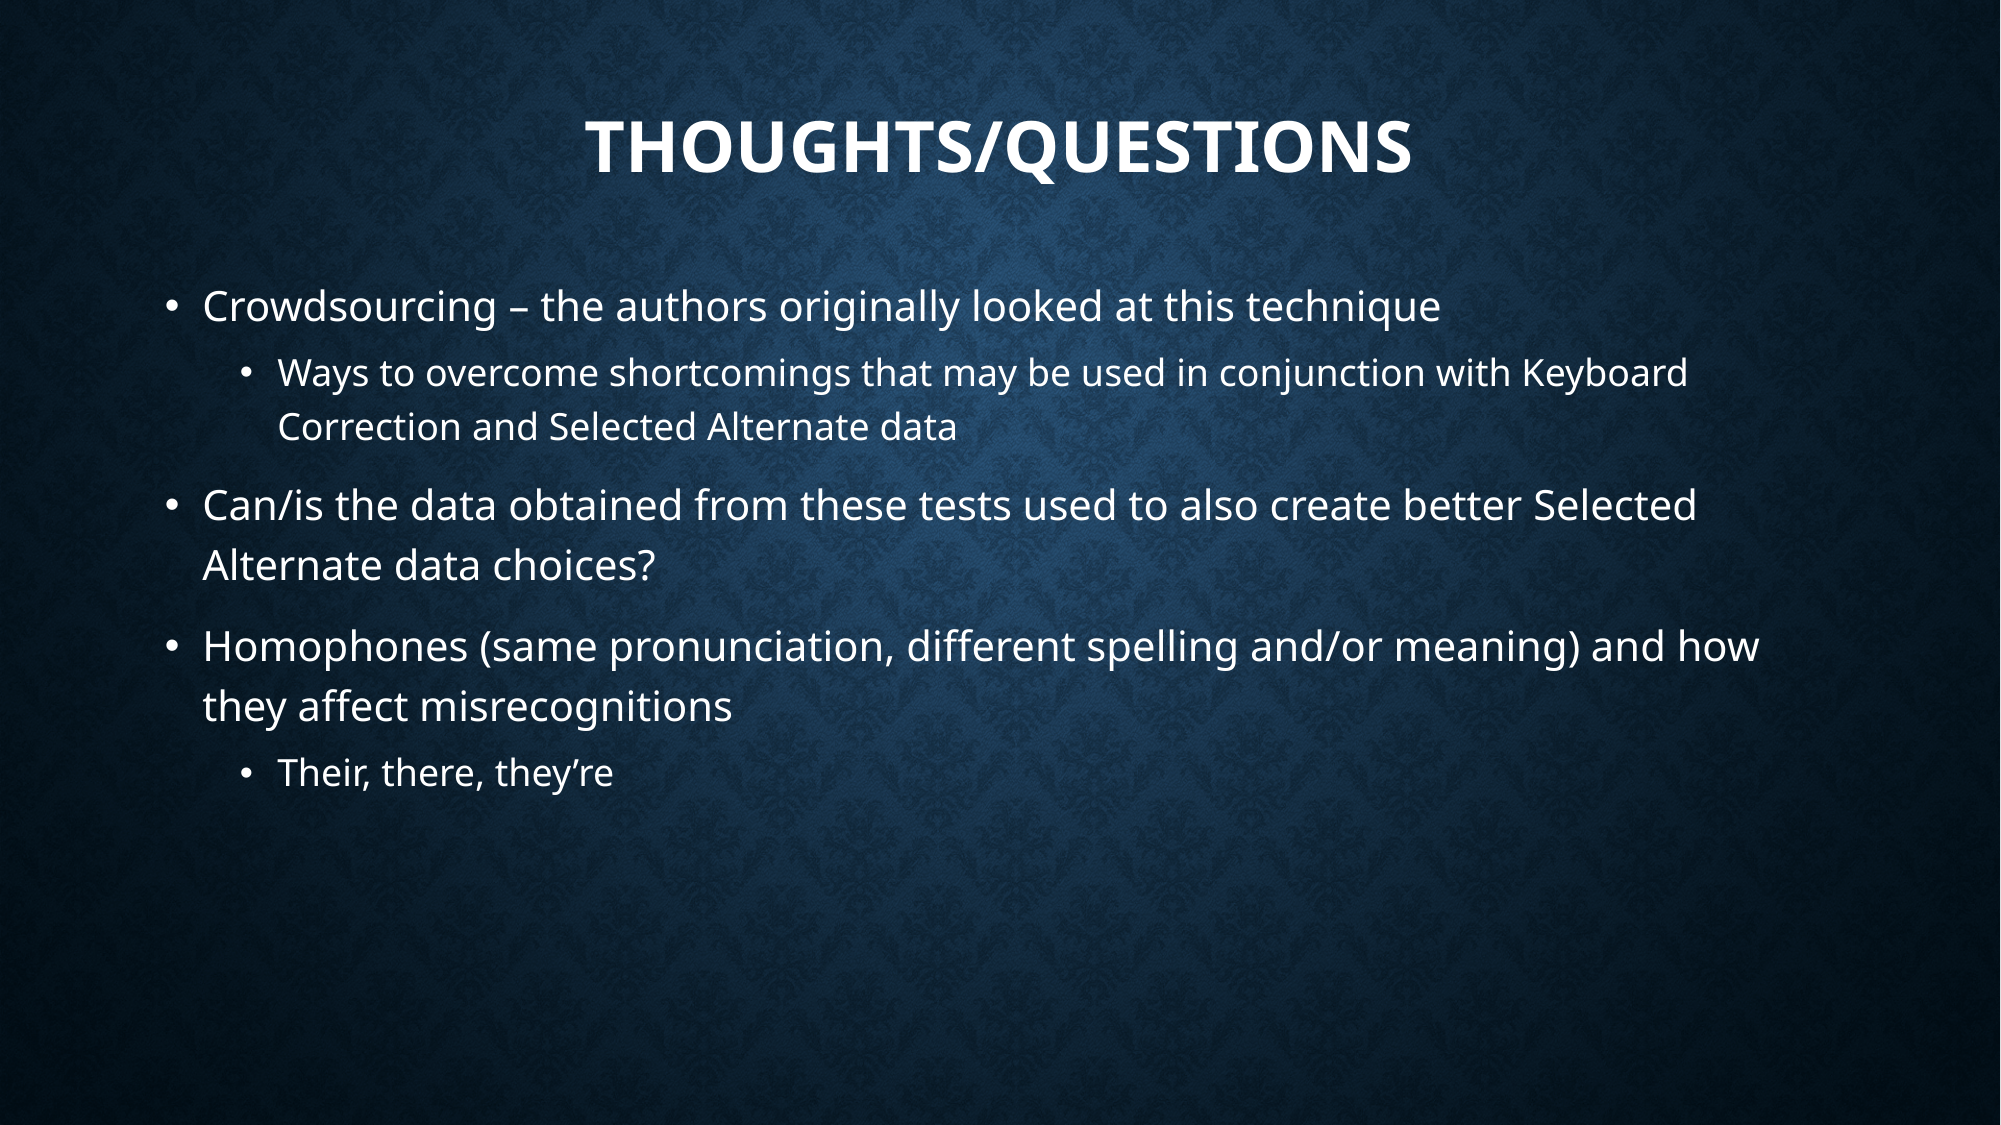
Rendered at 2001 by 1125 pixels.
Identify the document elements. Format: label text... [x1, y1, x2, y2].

title Thoughts/Questions [149, 75, 1849, 225]
list Crowdsourcing – the authors originally looked at this technique Ways to overcome shortcomings that may be used in conjunction with Keyboard Correction and Selected Alternate data Can/is the data obtained from these tests used to also create better Selected Alternate data choices? Homophones (same pronunciation, different spelling and/or meaning) and how they affect misrecognitions Their, there, they’re [149, 262, 1849, 1013]
